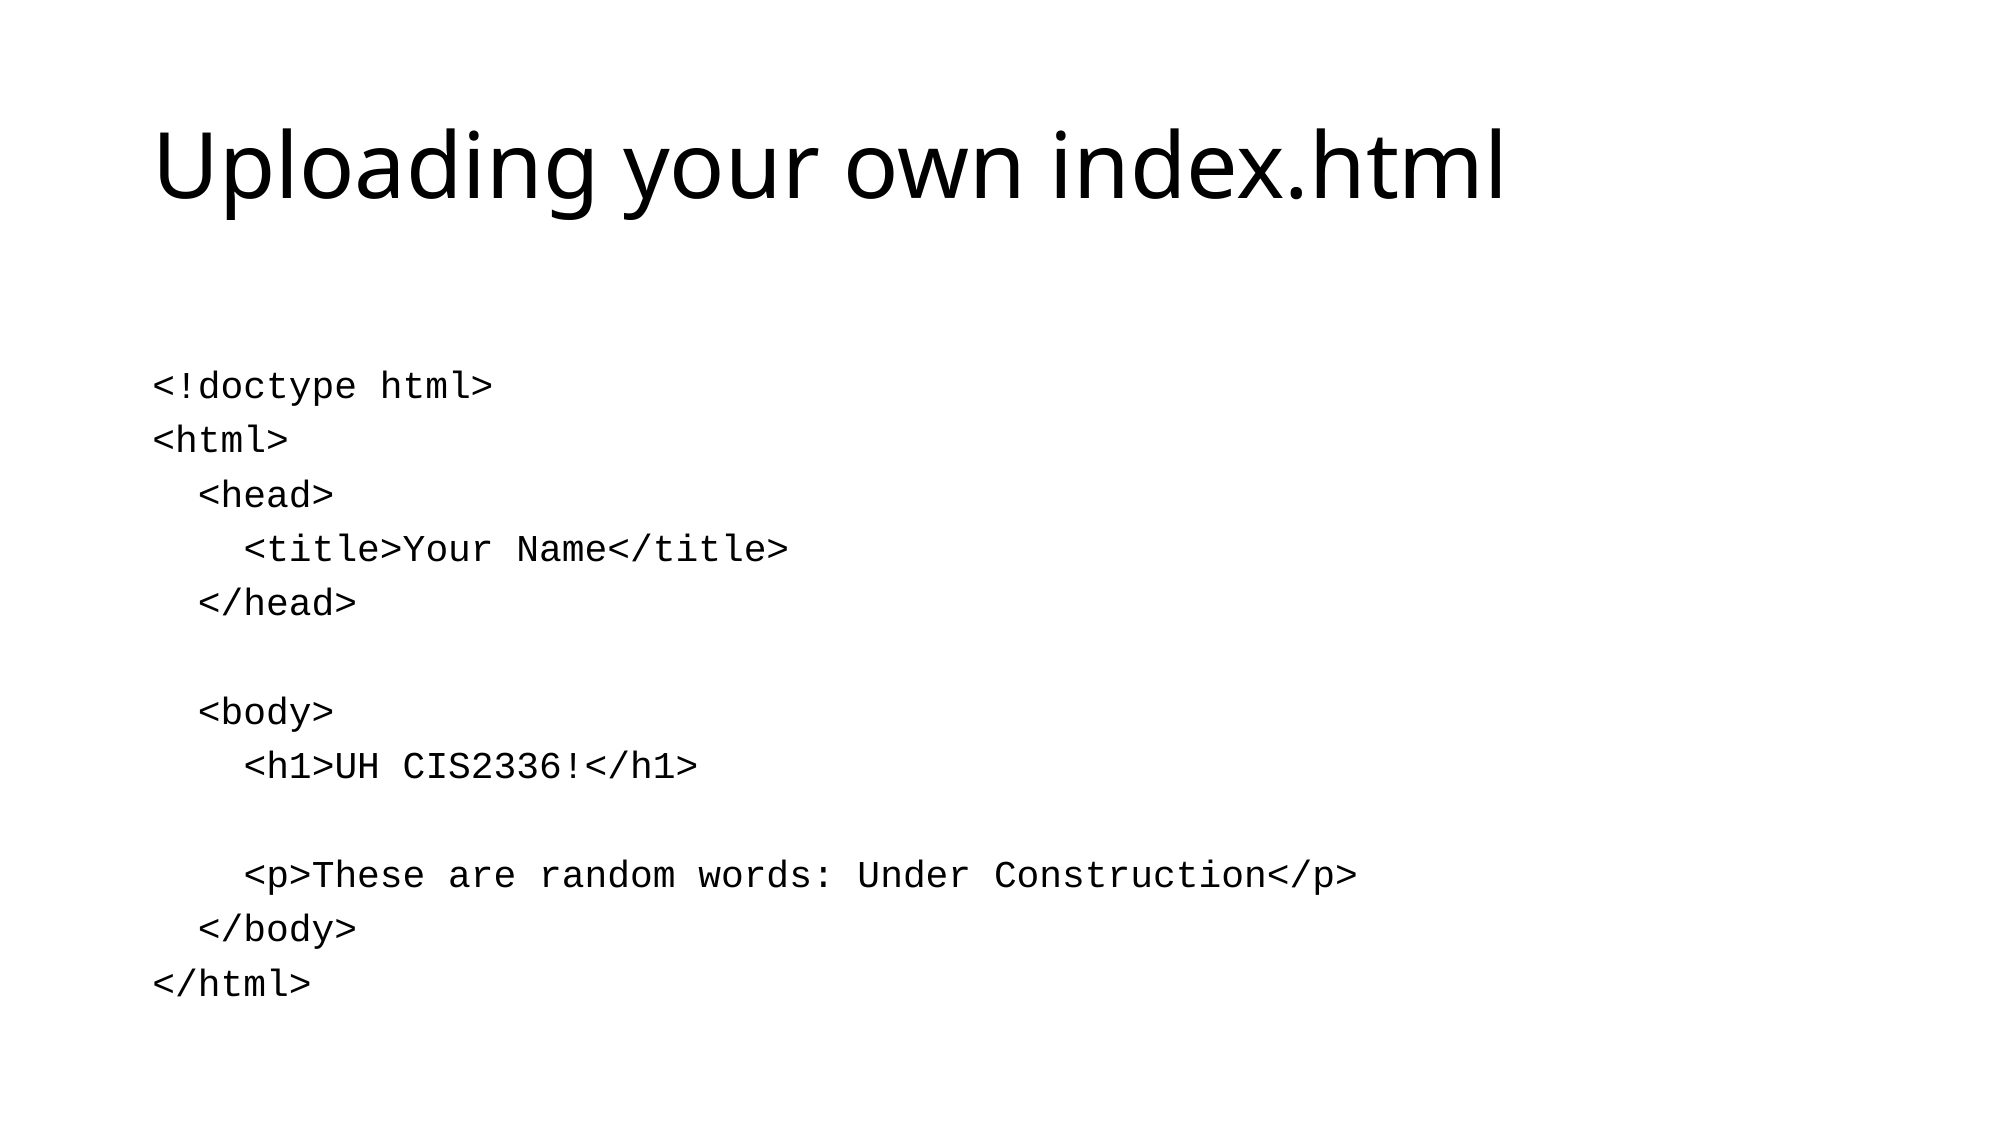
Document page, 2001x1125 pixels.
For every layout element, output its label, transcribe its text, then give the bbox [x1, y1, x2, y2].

list <!doctype html> <html> <head> <title>Your Name</title> </head> <body> <h1>UH CIS2336!</h1> <p>These are random words: Under Construction</p> </body> </html> [137, 299, 1863, 1014]
title Uploading your own index.html [137, 59, 1863, 278]
